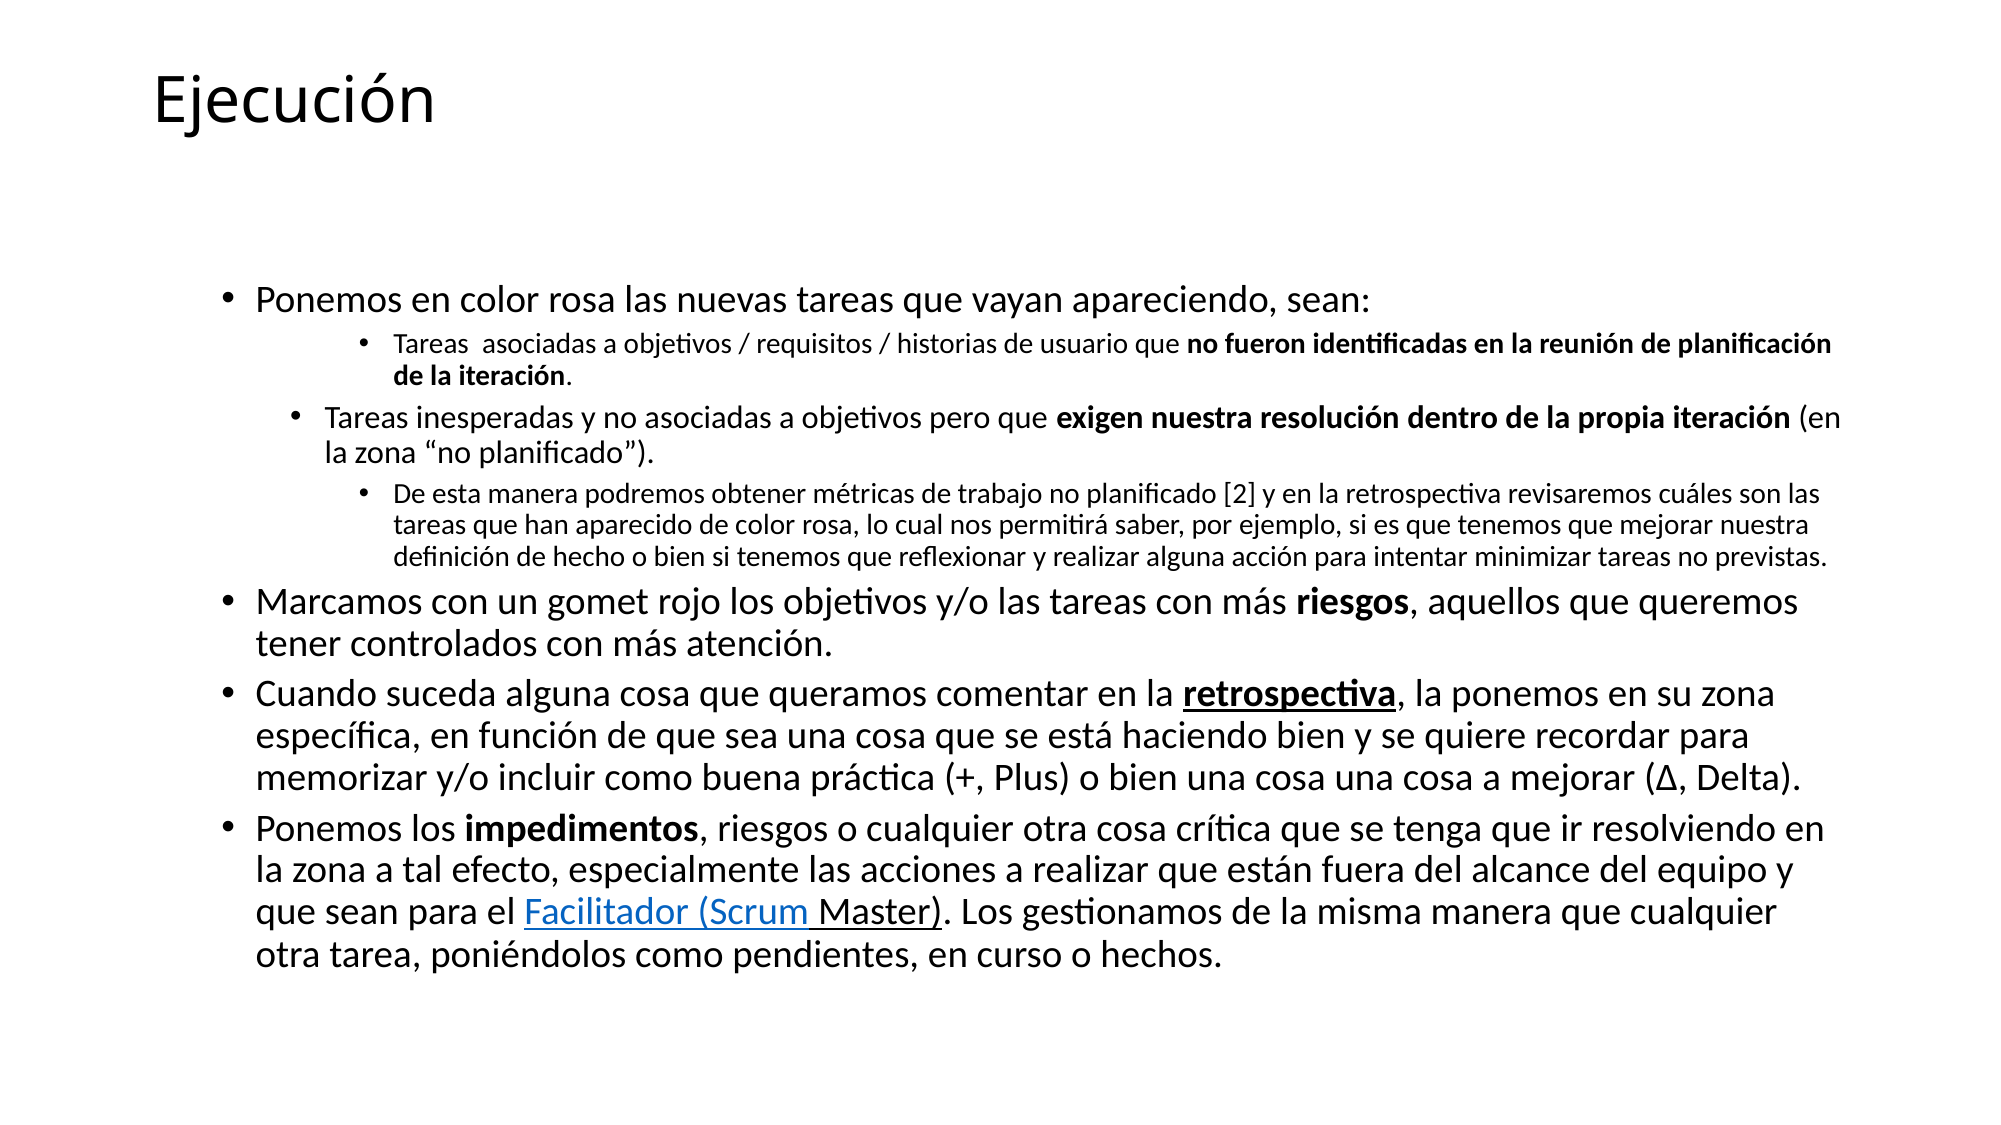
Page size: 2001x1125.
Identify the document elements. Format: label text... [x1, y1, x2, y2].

list Ponemos en color rosa las nuevas tareas que vayan apareciendo, sean: Tareas asociadas a objetivos / requisitos / historias de usuario que no fueron identificadas en la reunión de planificación de la iteración. Tareas inesperadas y no asociadas a objetivos pero que exigen nuestra resolución dentro de la propia iteración (en la zona “no planificado”). De esta manera podremos obtener métricas de trabajo no planificado [2] y en la retrospectiva revisaremos cuáles son las tareas que han aparecido de color rosa, lo cual nos permitirá saber, por ejemplo, si es que tenemos que mejorar nuestra definición de hecho o bien si tenemos que reflexionar y realizar alguna acción para intentar minimizar tareas no previstas. Marcamos con un gomet rojo los objetivos y/o las tareas con más riesgos, aquellos que queremos tener controlados con más atención. Cuando suceda alguna cosa que queramos comentar en la retrospectiva, la ponemos en su zona específica, en función de que sea una cosa que se está haciendo bien y se quiere recordar para memorizar y/o incluir como buena práctica (+, Plus) o bien una cosa una cosa a mejorar (Δ, Delta). Ponemos los impedimentos, riesgos o cualquier otra cosa crítica que se tenga que ir resolviendo en la zona a tal efecto, especialmente las acciones a realizar que están fuera del alcance del equipo y que sean para el Facilitador (Scrum Master). Los gestionamos de la misma manera que cualquier otra tarea, poniéndolos como pendientes, en curso o hechos. [137, 208, 1863, 1014]
title Ejecución [137, 59, 1863, 145]
